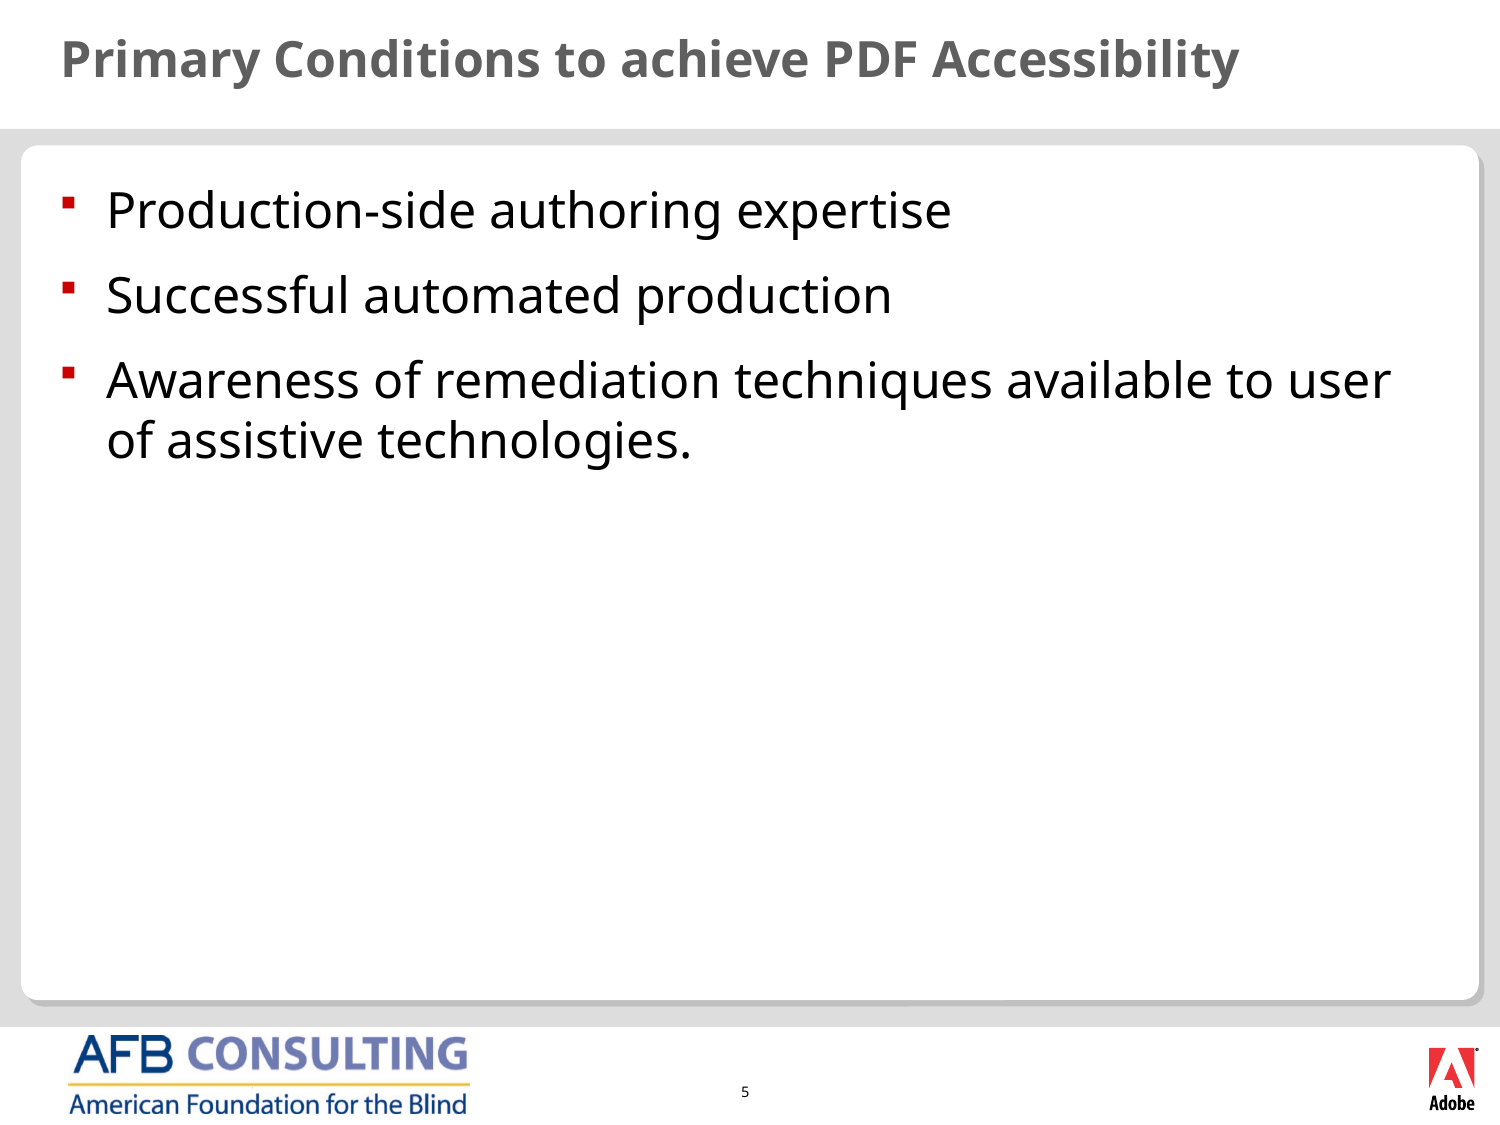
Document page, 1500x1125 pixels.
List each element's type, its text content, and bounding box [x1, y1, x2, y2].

slide_number 5 [725, 1059, 774, 1111]
list Production-side authoring expertise Successful automated production Awareness of remediation techniques available to user of assistive technologies. [45, 171, 1451, 973]
title Primary Conditions to achieve PDF Accessibility [45, 29, 1451, 96]
picture [68, 1035, 470, 1114]
